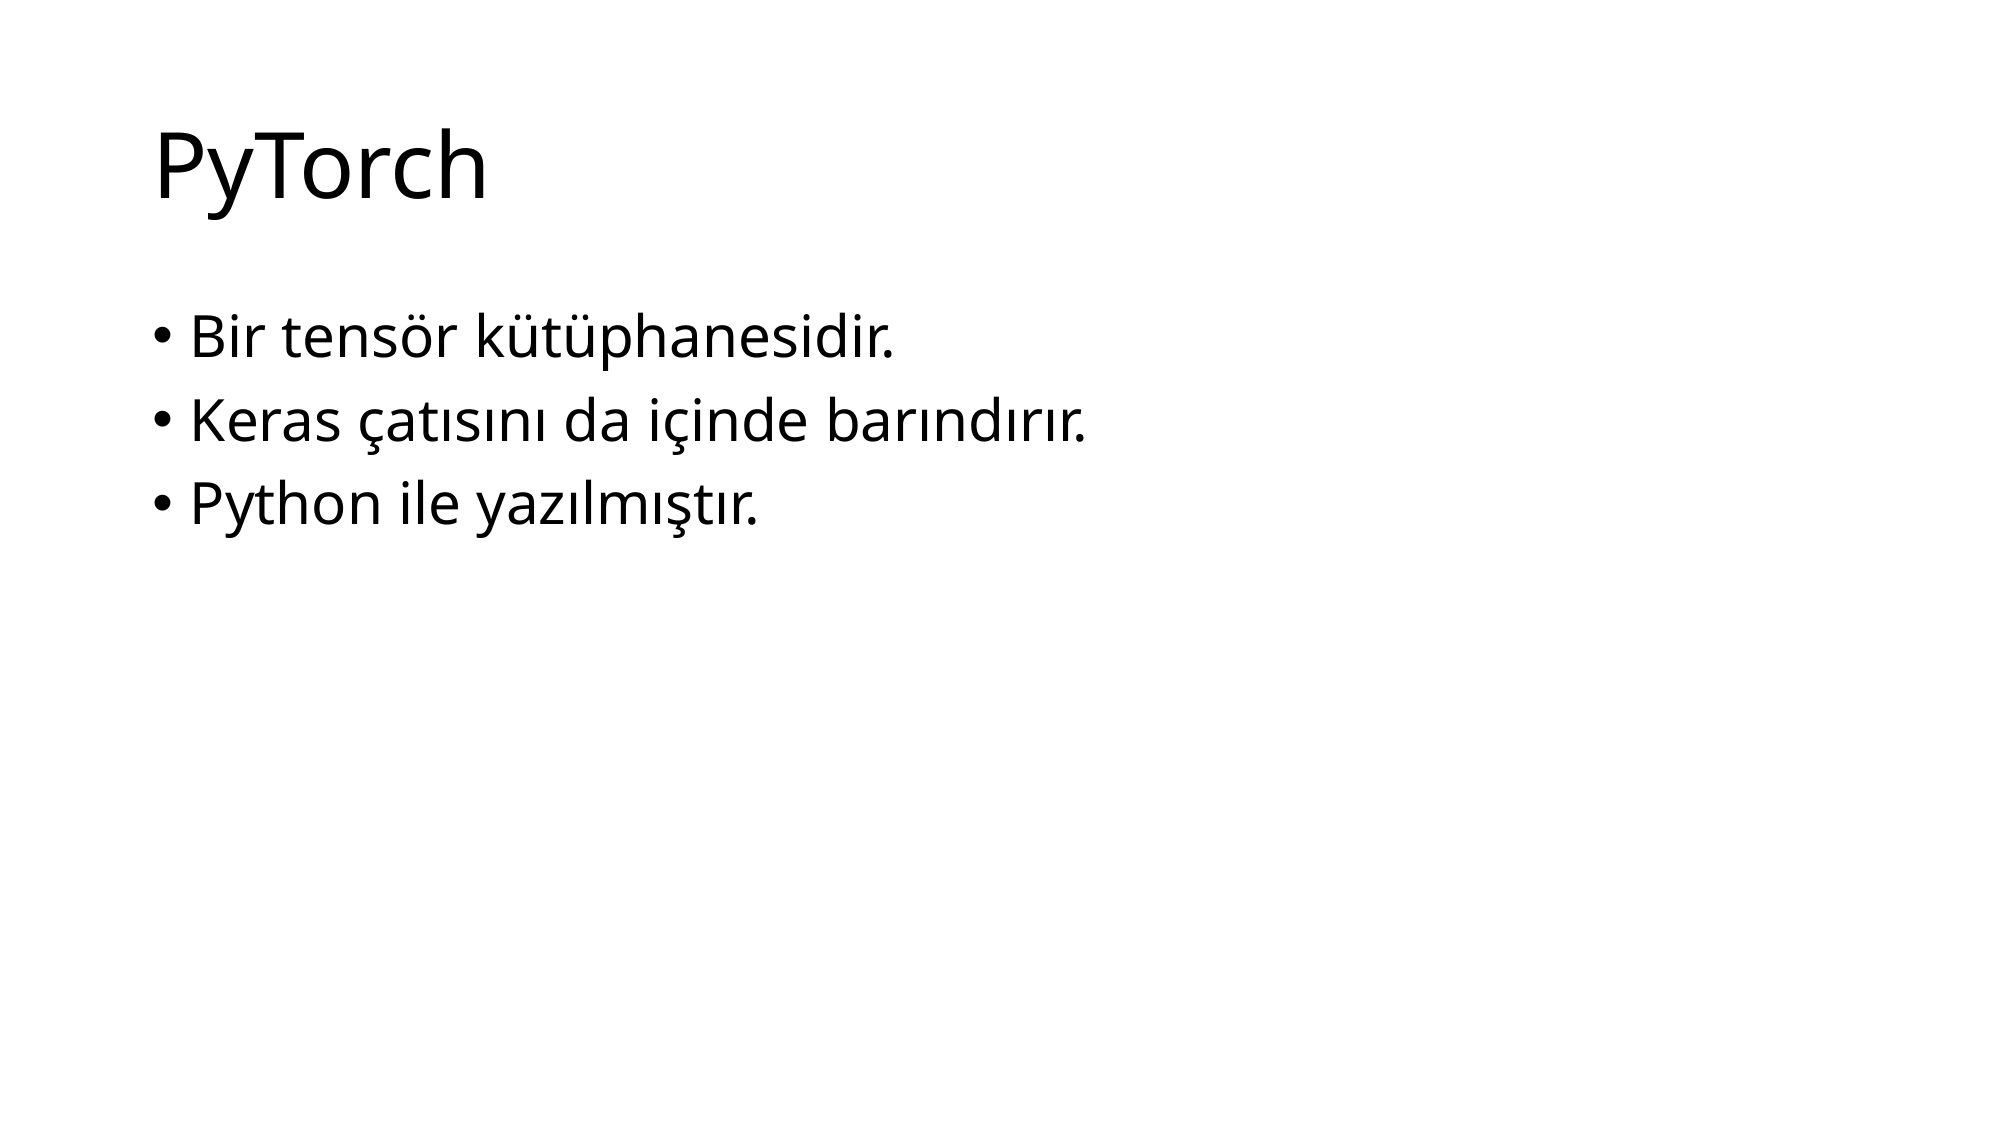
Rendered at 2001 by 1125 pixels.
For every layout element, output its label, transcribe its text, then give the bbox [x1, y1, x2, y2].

title PyTorch [137, 59, 1863, 278]
list Bir tensör kütüphanesidir. Keras çatısını da içinde barındırır. Python ile yazılmıştır. [137, 299, 1863, 1014]
